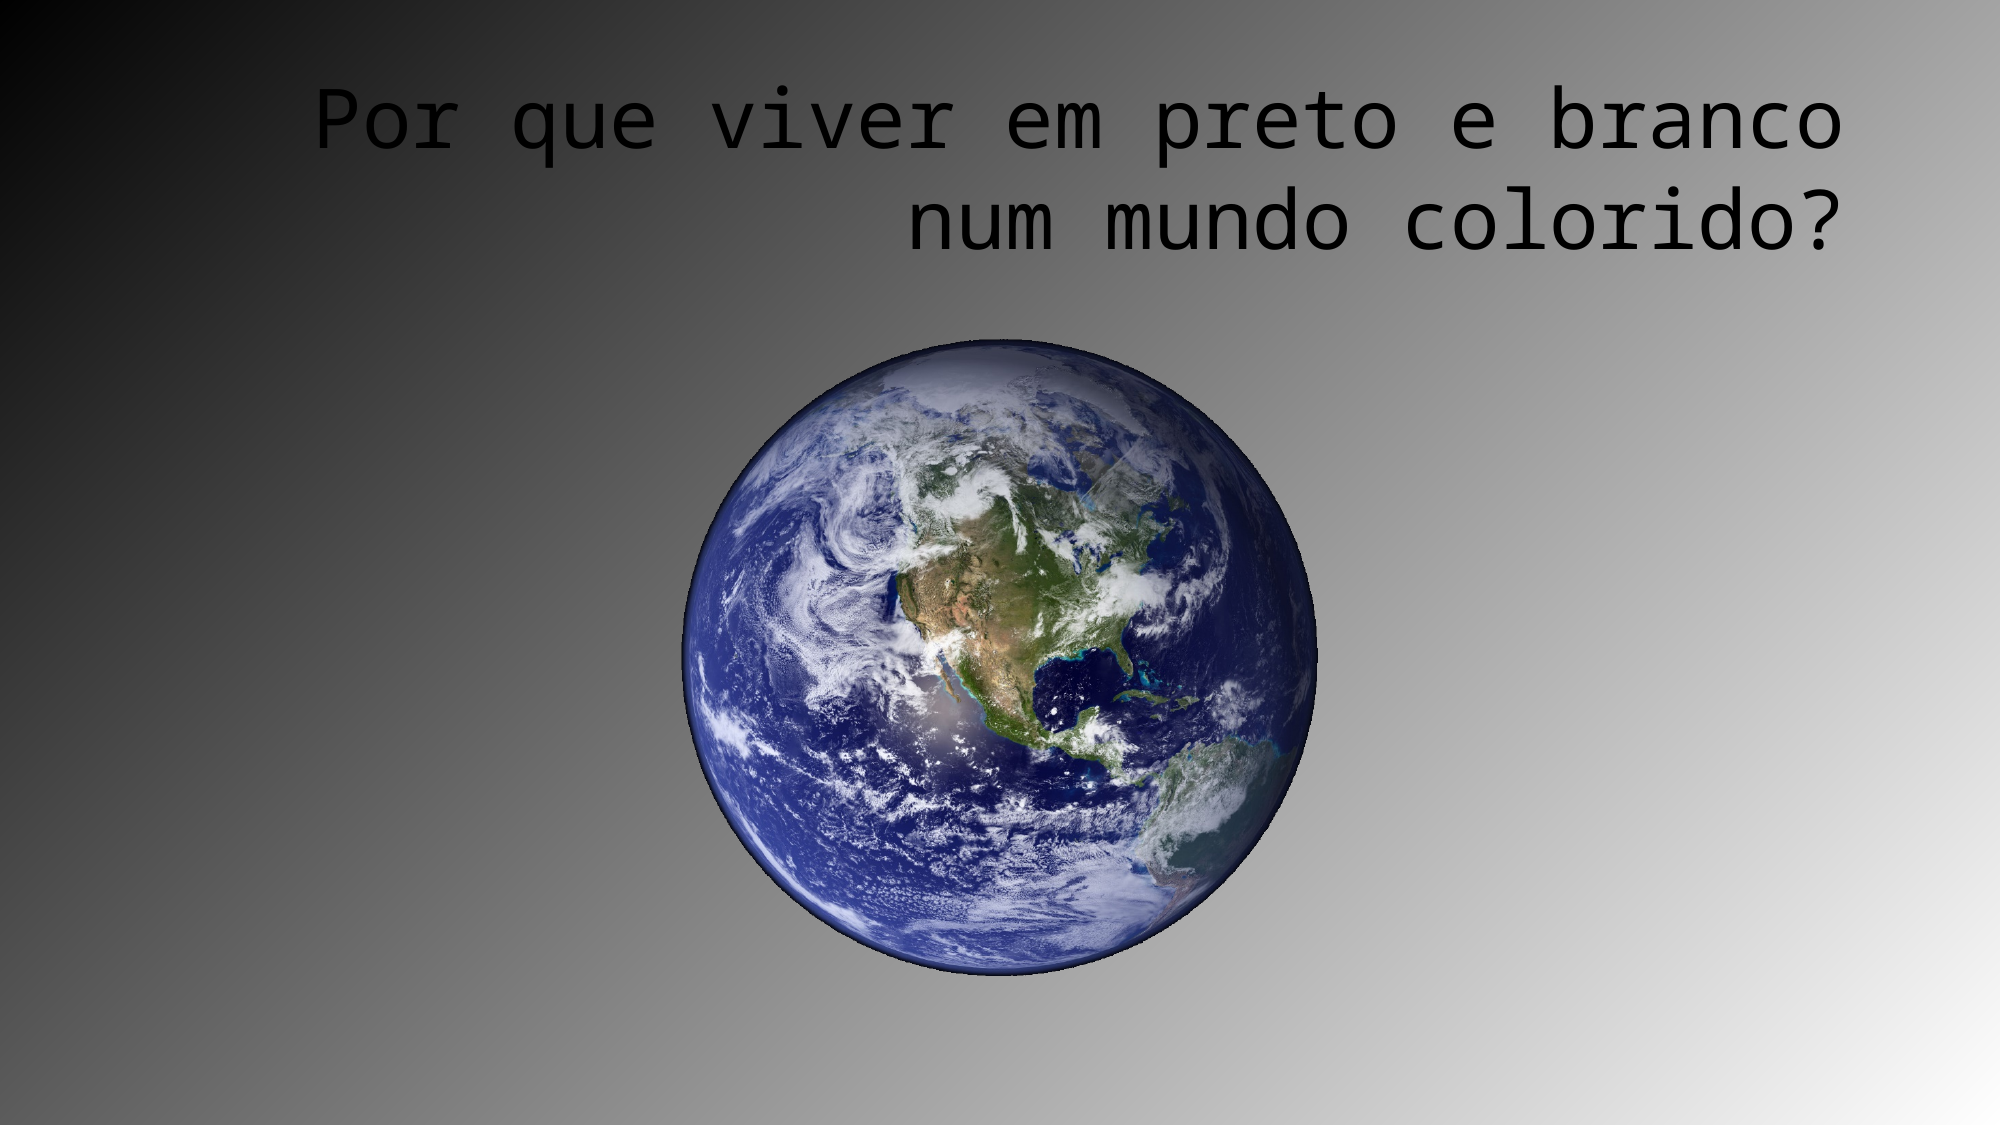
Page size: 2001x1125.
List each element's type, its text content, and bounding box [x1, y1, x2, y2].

title Por que viver em preto e branco num mundo colorido? [137, 59, 1863, 278]
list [643, 299, 1357, 1014]
